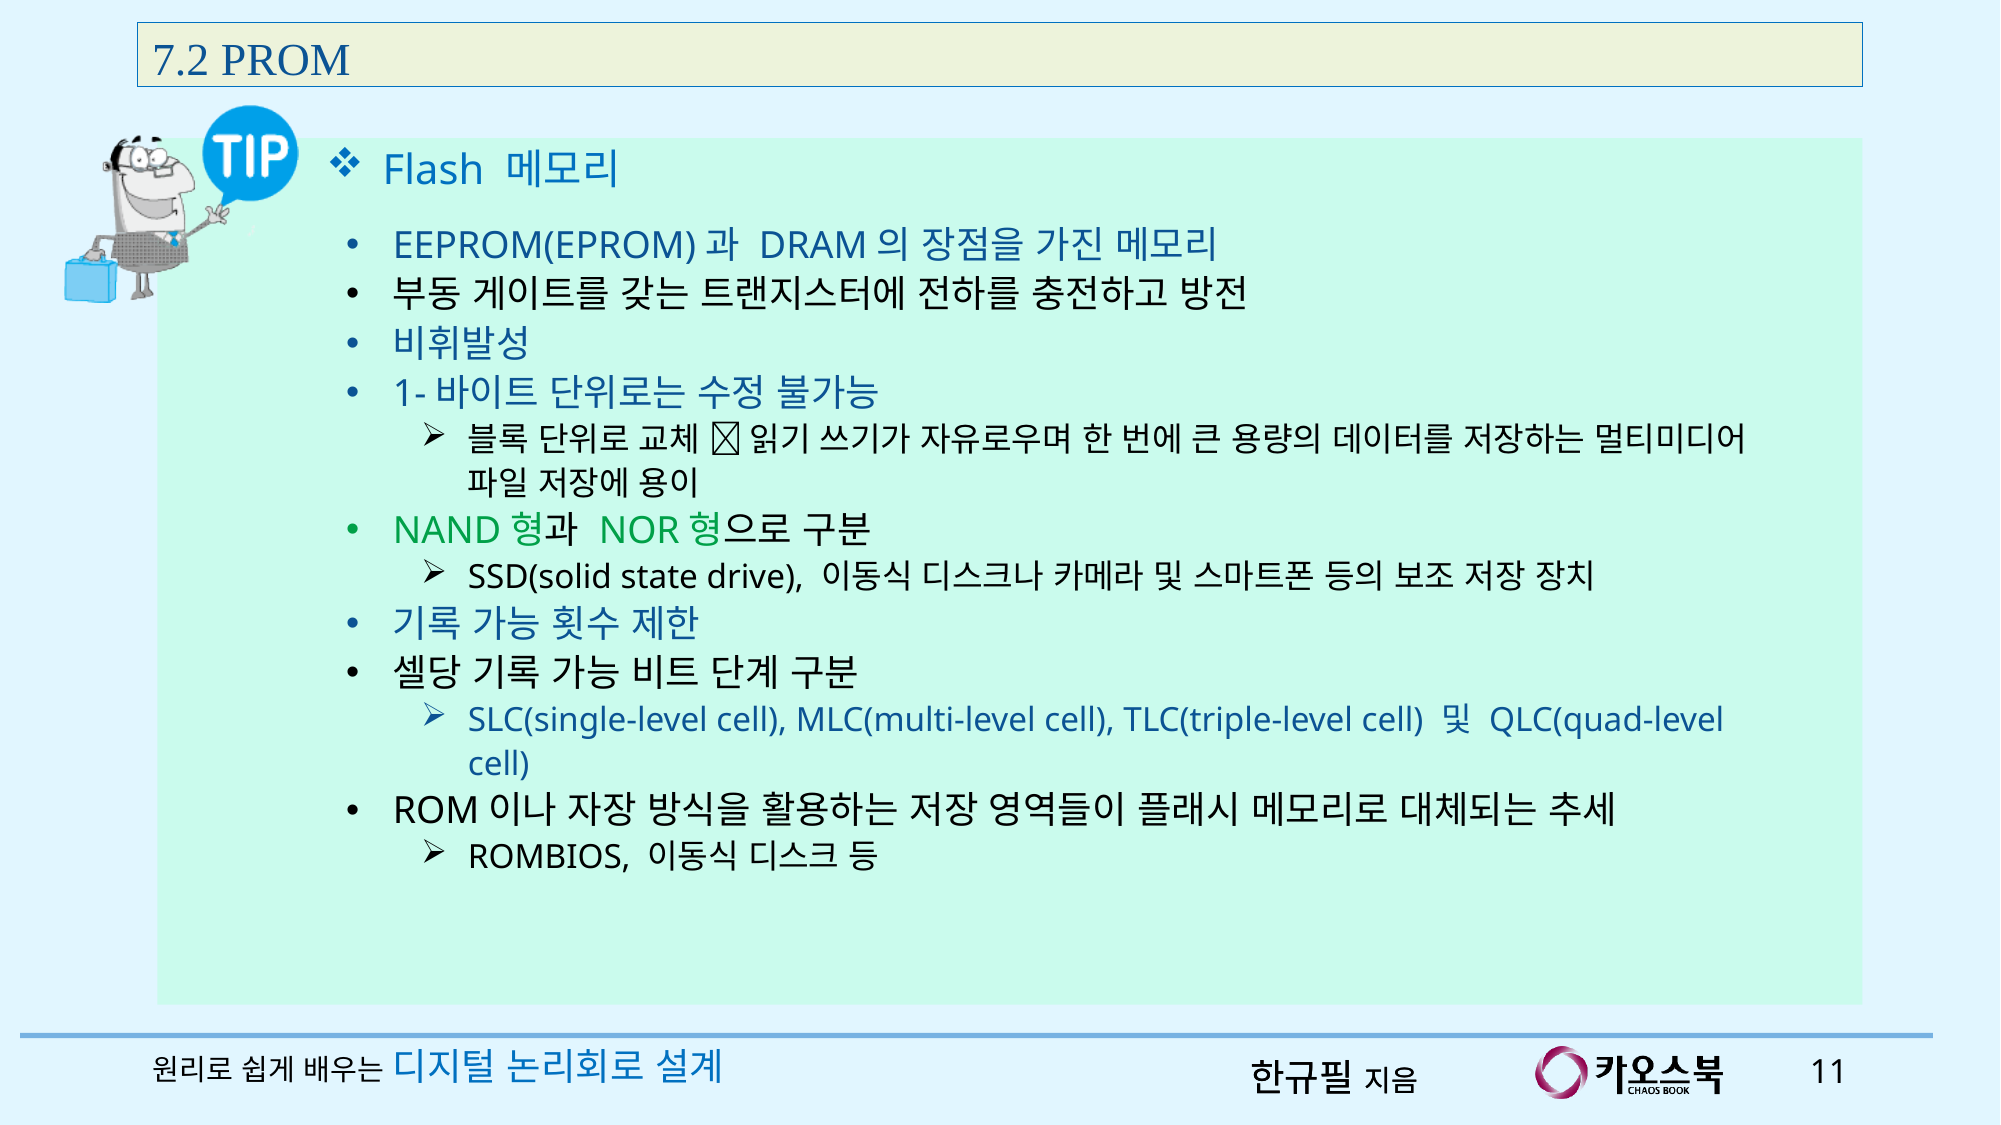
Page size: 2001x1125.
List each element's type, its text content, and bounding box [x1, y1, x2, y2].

text_box EEPROM(EPROM)과 DRAM의 장점을 가진 메모리 부동 게이트를 갖는 트랜지스터에 전하를 충전하고 방전 비휘발성 1-바이트 단위로는 수정 불가능 블록 단위로 교체  읽기 쓰기가 자유로우며 한 번에 큰 용량의 데이터를 저장하는 멀티미디어 파일 저장에 용이 NAND형과 NOR형으로 구분 SSD(solid state drive), 이동식 디스크나 카메라 및 스마트폰 등의 보조 저장 장치 기록 가능 횟수 제한 셀당 기록 가능 비트 단계 구분 SLC(single-level cell), MLC(multi-level cell), TLC(triple-level cell) 및 QLC(quad-level cell) ROM이나 자장 방식을 활용하는 저장 영역들이 플래시 메모리로 대체되는 추세 ROMBIOS, 이동식 디스크 등 [181, 208, 1793, 883]
slide_number 11 [1769, 1042, 1863, 1103]
picture [1535, 1046, 1723, 1099]
text_box [156, 137, 1863, 1006]
footer 원리로 쉽게 배우는 디지털 논리회로 설계 [137, 1035, 832, 1096]
text_box Flash 메모리 [311, 135, 1120, 200]
picture [64, 105, 299, 303]
text_box 7.2 PROM [137, 22, 1863, 87]
